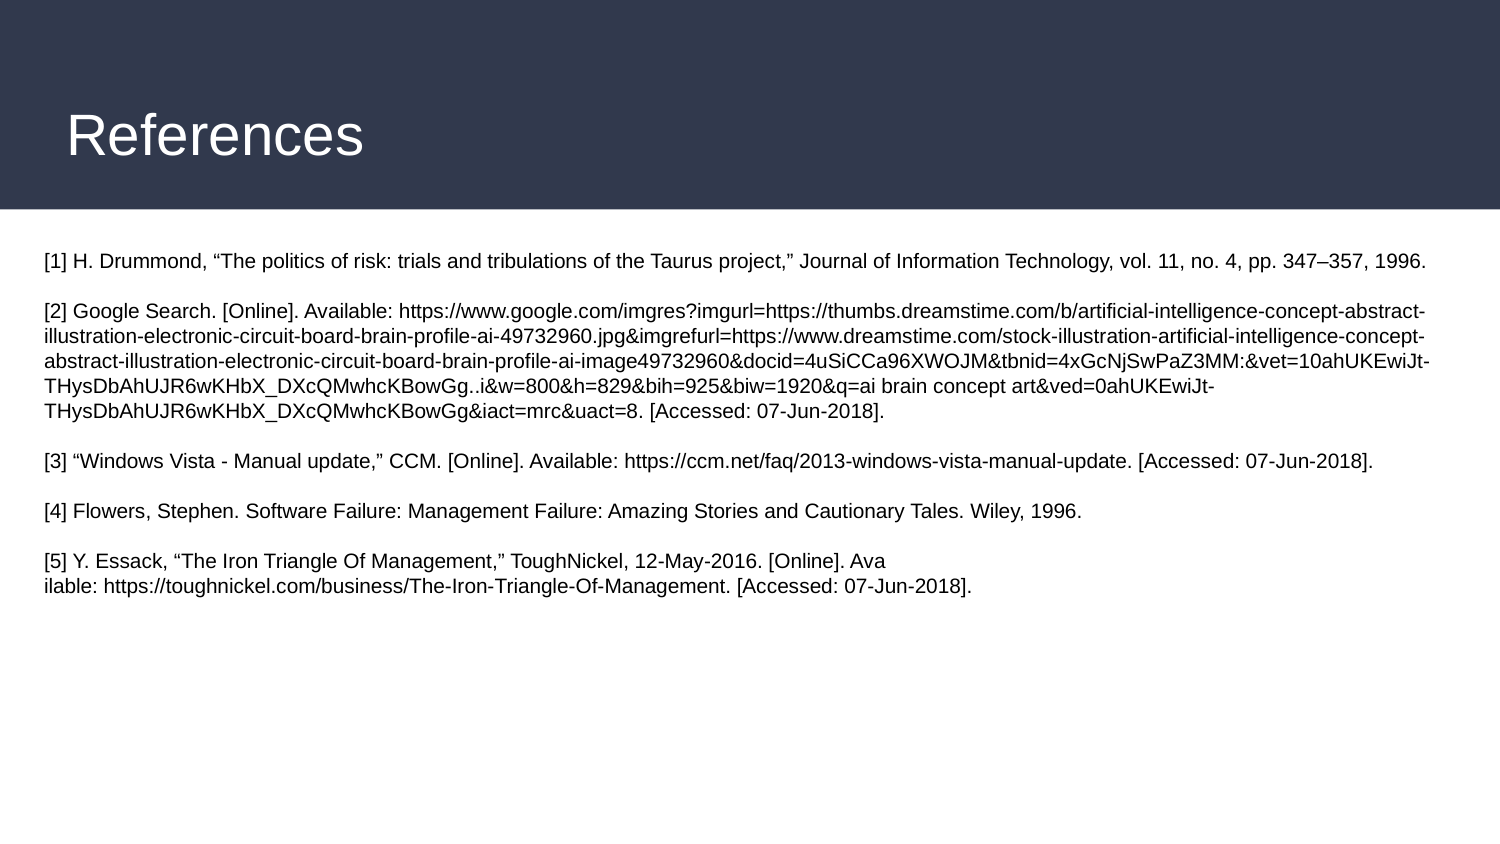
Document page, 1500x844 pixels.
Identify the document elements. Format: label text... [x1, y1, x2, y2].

text_box [1] H. Drummond, “The politics of risk: trials and tribulations of the Taurus project,” Journal of Information Technology, vol. 11, no. 4, pp. 347–357, 1996. [2] Google Search. [Online]. Available: https://www.google.com/imgres?imgurl=https://thumbs.dreamstime.com/b/artificial-intelligence-concept-abstract-illustration-electronic-circuit-board-brain-profile-ai-49732960.jpg&imgrefurl=https://www.dreamstime.com/stock-illustration-artificial-intelligence-concept-abstract-illustration-electronic-circuit-board-brain-profile-ai-image49732960&docid=4uSiCCa96XWOJM&tbnid=4xGcNjSwPaZ3MM:&vet=10ahUKEwiJt-THysDbAhUJR6wKHbX_DXcQMwhcKBowGg..i&w=800&h=829&bih=925&biw=1920&q=ai brain concept art&ved=0ahUKEwiJt-THysDbAhUJR6wKHbX_DXcQMwhcKBowGg&iact=mrc&uact=8. [Accessed: 07-Jun-2018]. [3] “Windows Vista - Manual update,” CCM. [Online]. Available: https://ccm.net/faq/2013-windows-vista-manual-update. [Accessed: 07-Jun-2018]. [4] Flowers, Stephen. Software Failure: Management Failure: Amazing Stories and Cautionary Tales. Wiley, 1996. [5] Y. Essack, “The Iron Triangle Of Management,” ToughNickel, 12-May-2016. [Online]. Ava ilable: https://toughnickel.com/business/The-Iron-Triangle-Of-Management. [Accessed: 07-Jun-2018]. [29, 232, 1449, 824]
title References [51, 82, 1449, 185]
